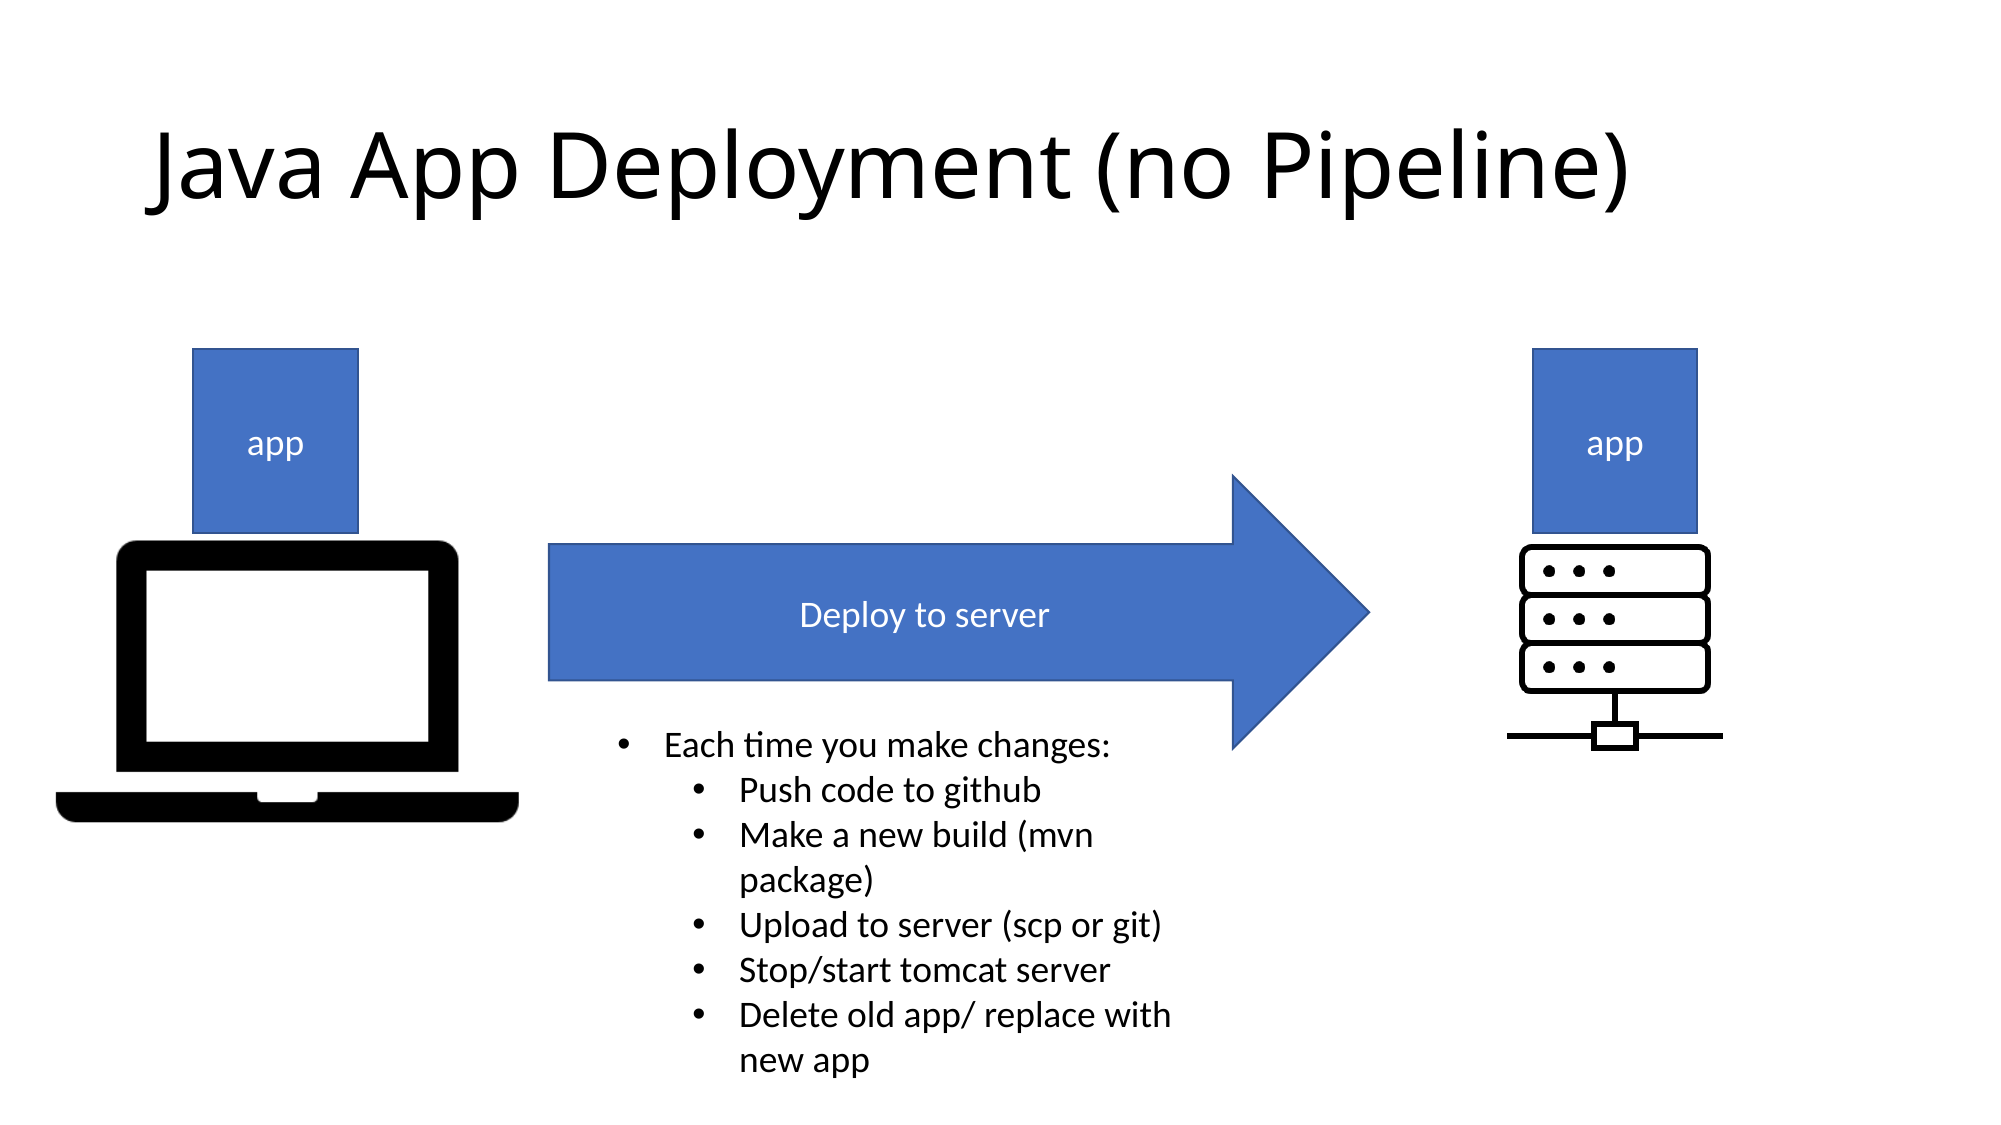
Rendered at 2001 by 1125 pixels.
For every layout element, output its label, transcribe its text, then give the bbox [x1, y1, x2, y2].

title Java App Deployment (no Pipeline) [137, 59, 1863, 278]
text_box app [192, 348, 359, 440]
picture [1471, 502, 1759, 790]
text_box Deploy to server [547, 473, 1371, 751]
text_box Each time you make changes: Push code to github Make a new build (mvn package) Upload to server (scp or git) Stop/start tomcat server Delete old app/ replace with new app [602, 713, 1211, 1088]
text_box app [1532, 348, 1698, 502]
picture [46, 440, 529, 923]
